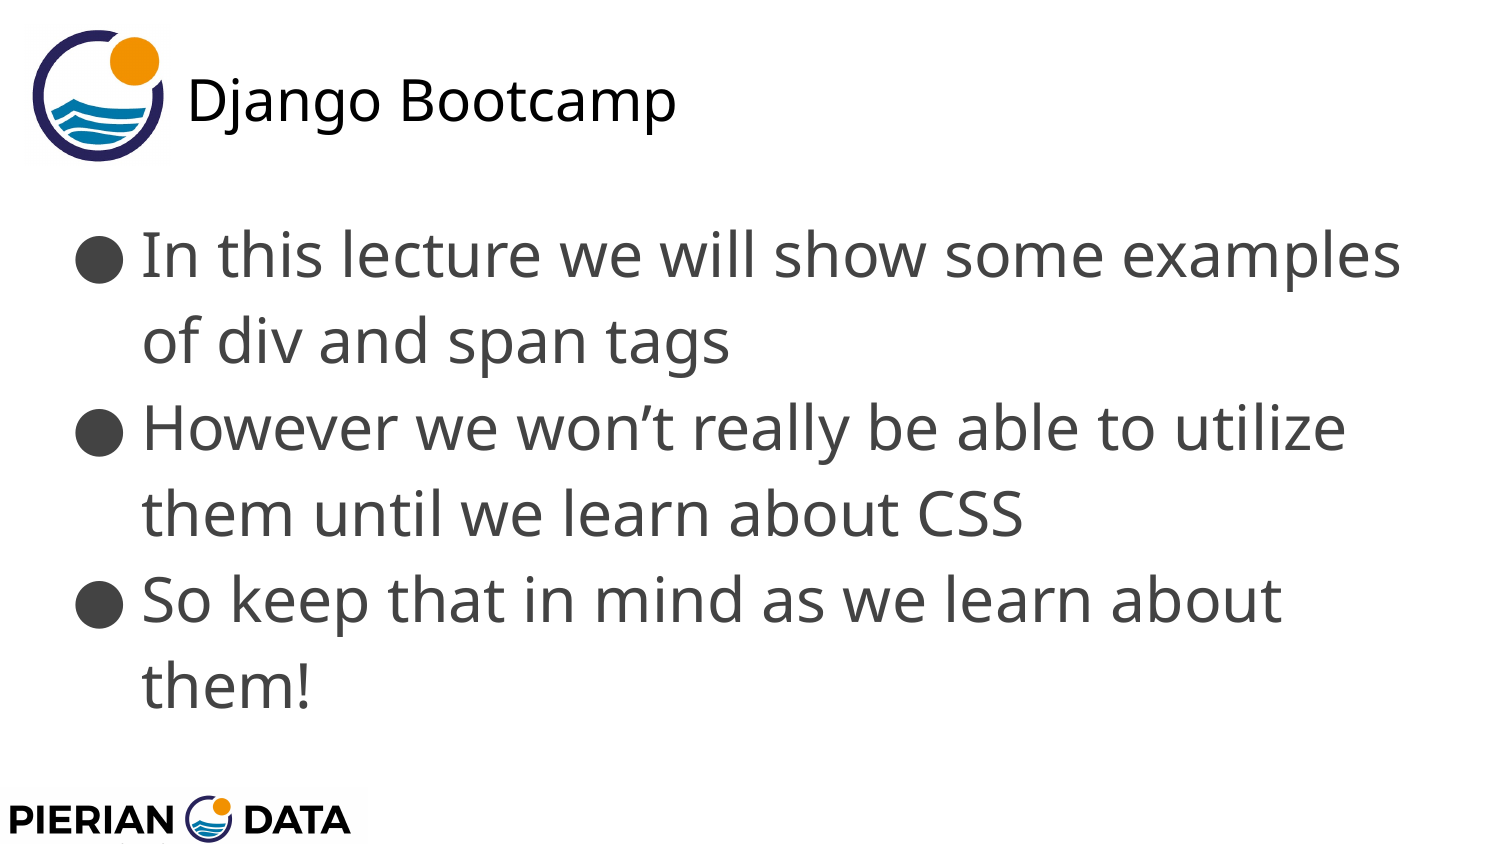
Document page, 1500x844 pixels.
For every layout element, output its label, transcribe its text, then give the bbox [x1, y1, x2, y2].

title Django Bootcamp [176, 48, 1449, 143]
picture [24, 24, 172, 167]
list In this lecture we will show some examples of div and span tags However we won’t really be able to utilize them until we learn about CSS So keep that in mind as we learn about them! [51, 189, 1449, 750]
picture [0, 787, 368, 844]
